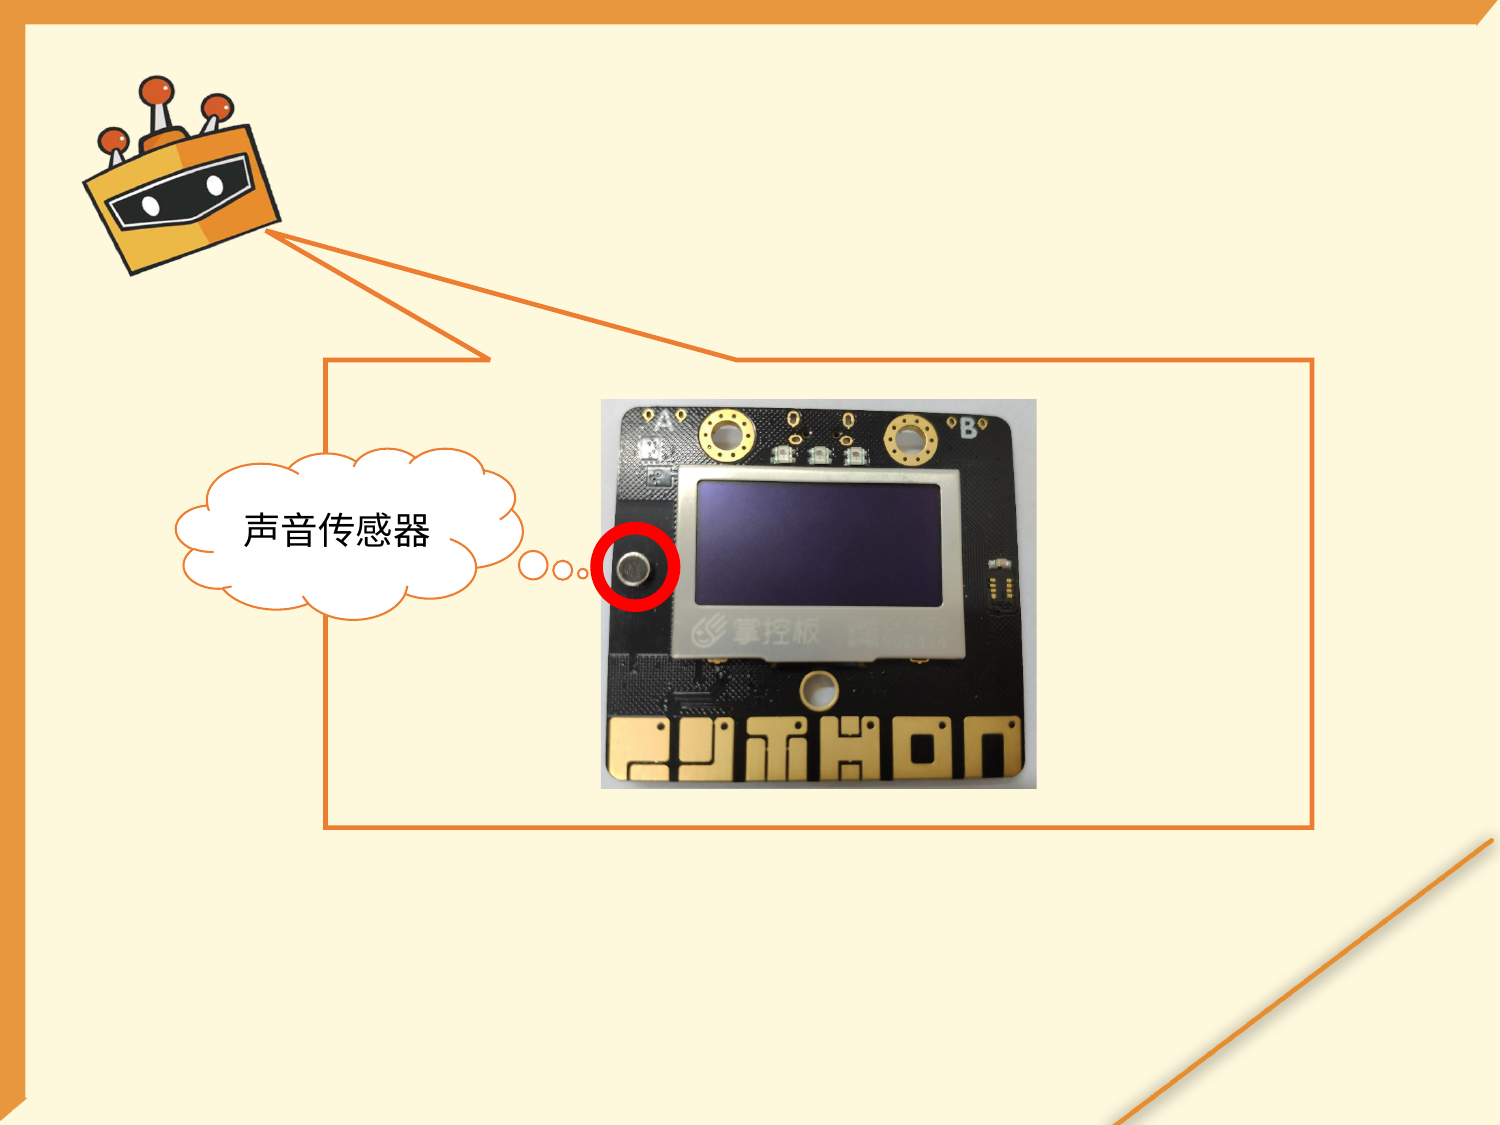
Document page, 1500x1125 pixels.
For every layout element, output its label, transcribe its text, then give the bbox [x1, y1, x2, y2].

text_box [595, 548, 600, 586]
text_box 声音传感器 [517, 549, 549, 581]
text_box 声音传感器 [552, 559, 574, 581]
text_box 声音传感器 [174, 447, 524, 621]
picture [0, 0, 1500, 1125]
text_box 声音传感器 [577, 567, 589, 580]
text_box [265, 229, 1314, 829]
